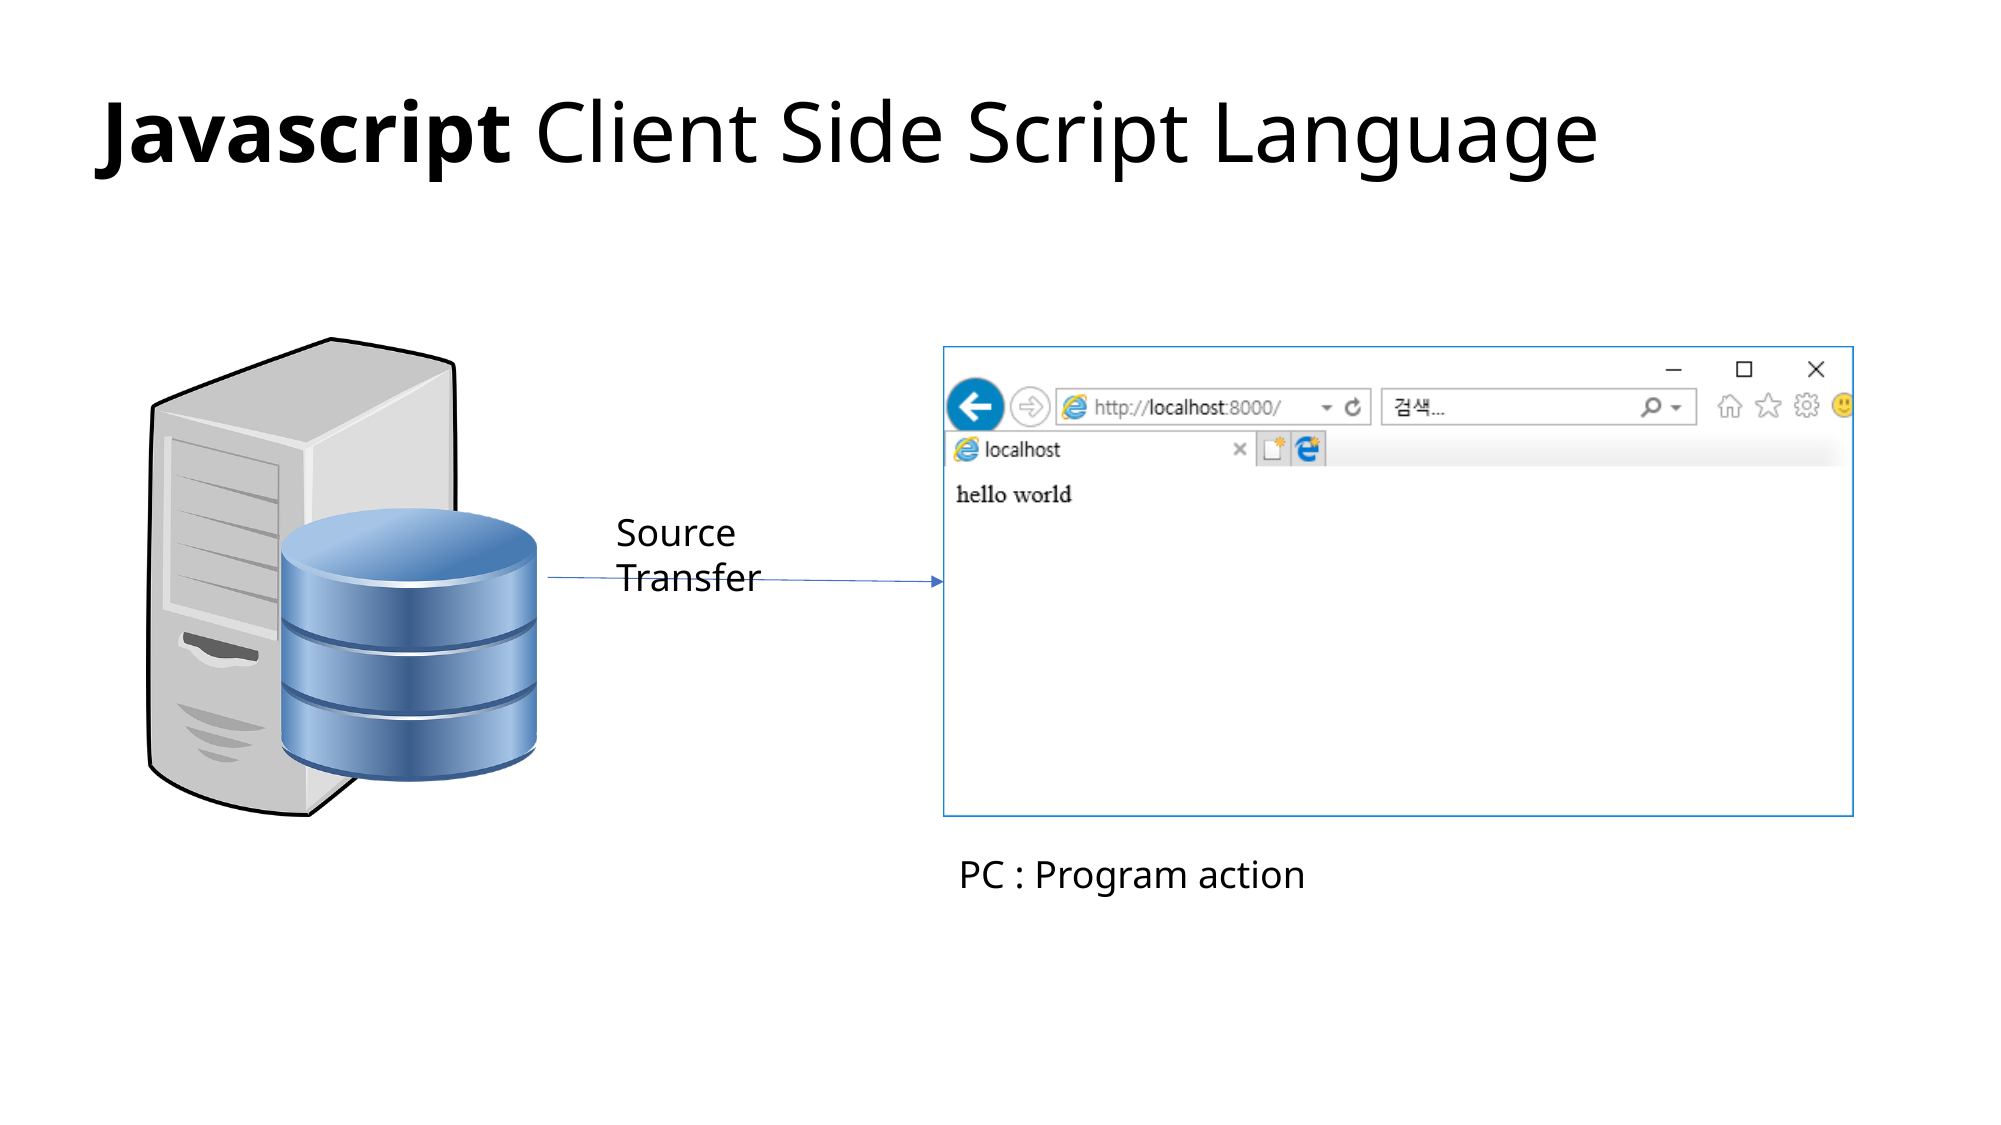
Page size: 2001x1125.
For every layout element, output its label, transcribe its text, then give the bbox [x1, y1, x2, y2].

text_box Source Transfer [601, 582, 899, 607]
text_box Javascript Client Side Script Language [86, 71, 1732, 187]
text_box PC : Program action [943, 844, 1451, 904]
picture [146, 337, 537, 817]
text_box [547, 577, 944, 582]
text_box Source Transfer [601, 501, 899, 577]
picture [943, 346, 1854, 817]
